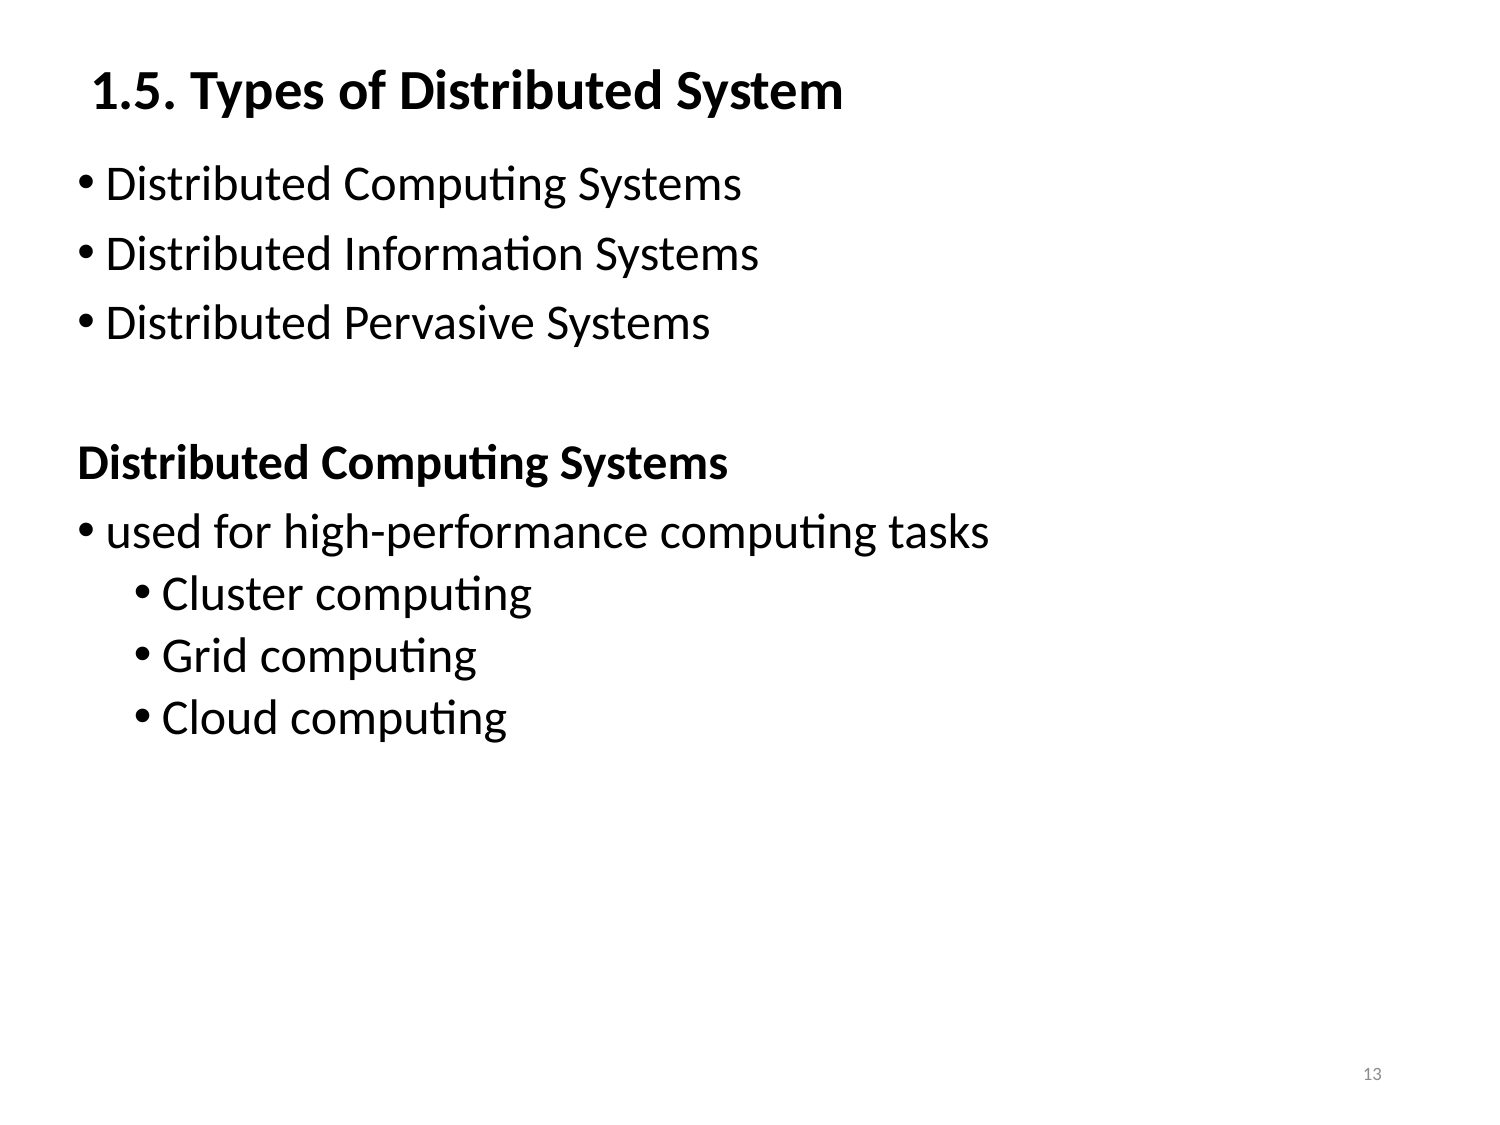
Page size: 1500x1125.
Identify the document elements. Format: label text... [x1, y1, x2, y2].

slide_number 13 [1059, 1042, 1397, 1103]
list Distributed Computing Systems Distributed Information Systems Distributed Pervasive Systems Distributed Computing Systems used for high-performance computing tasks Cluster computing Grid computing Cloud computing [62, 149, 1438, 1063]
title 1.5. Types of Distributed System [75, 45, 1425, 149]
